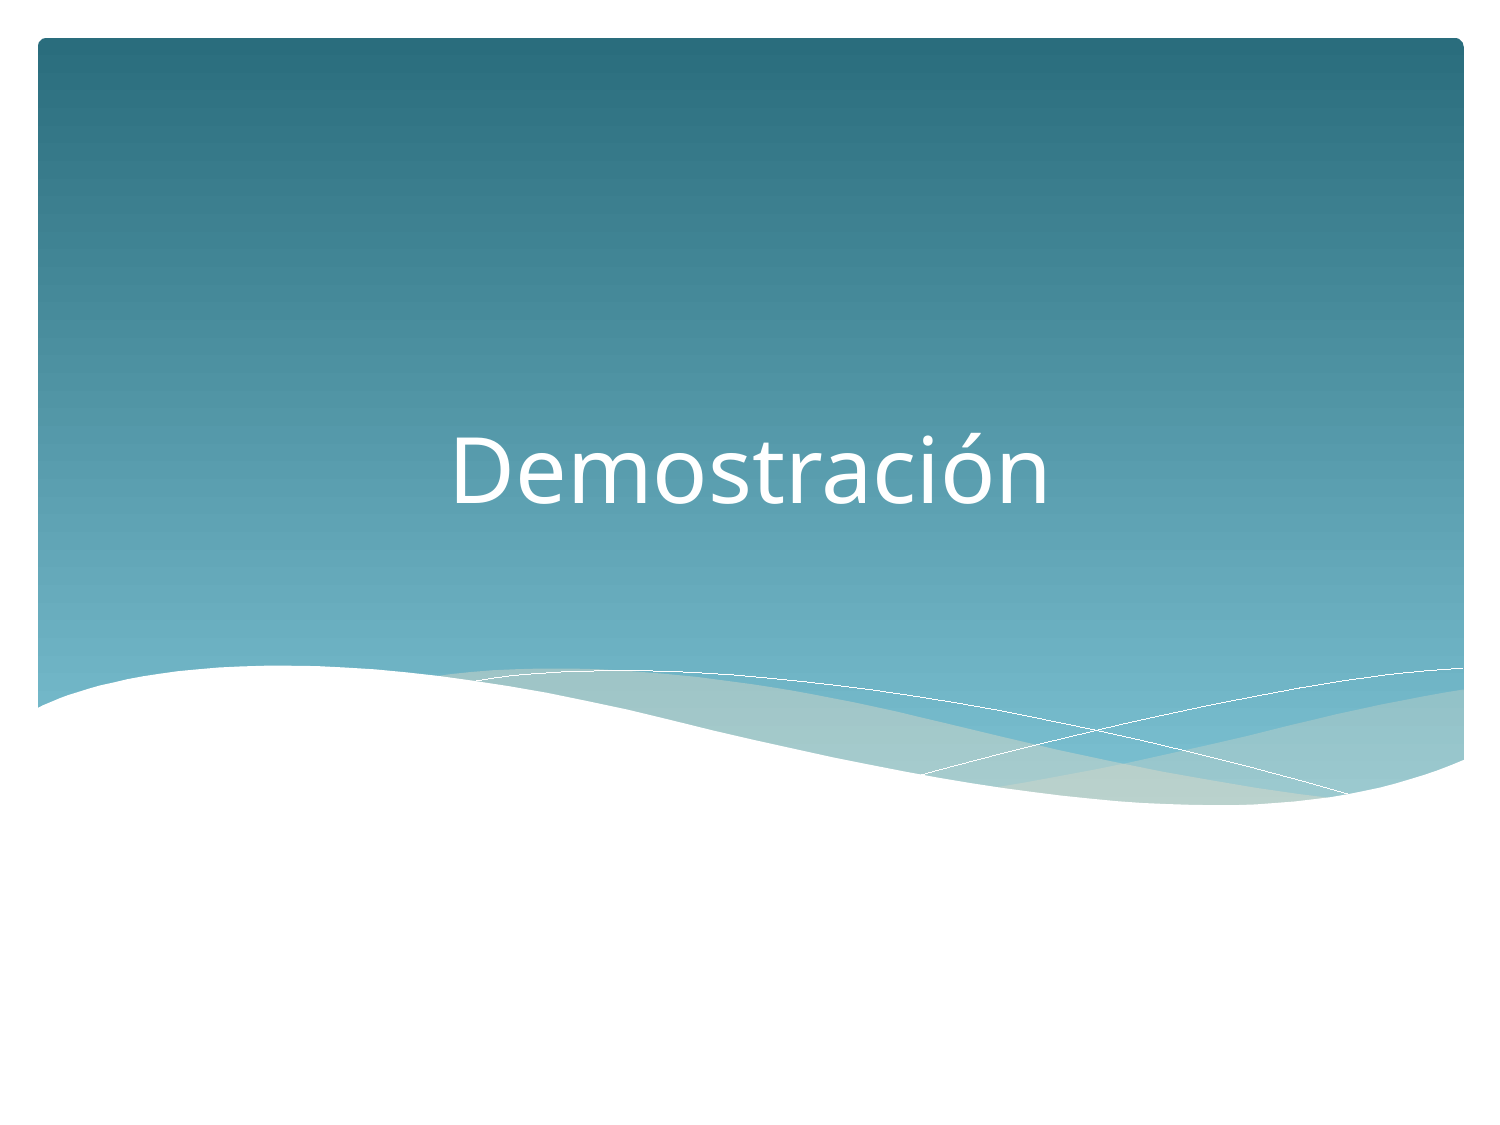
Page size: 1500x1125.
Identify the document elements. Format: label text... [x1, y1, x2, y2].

title Demostración [113, 404, 1389, 655]
